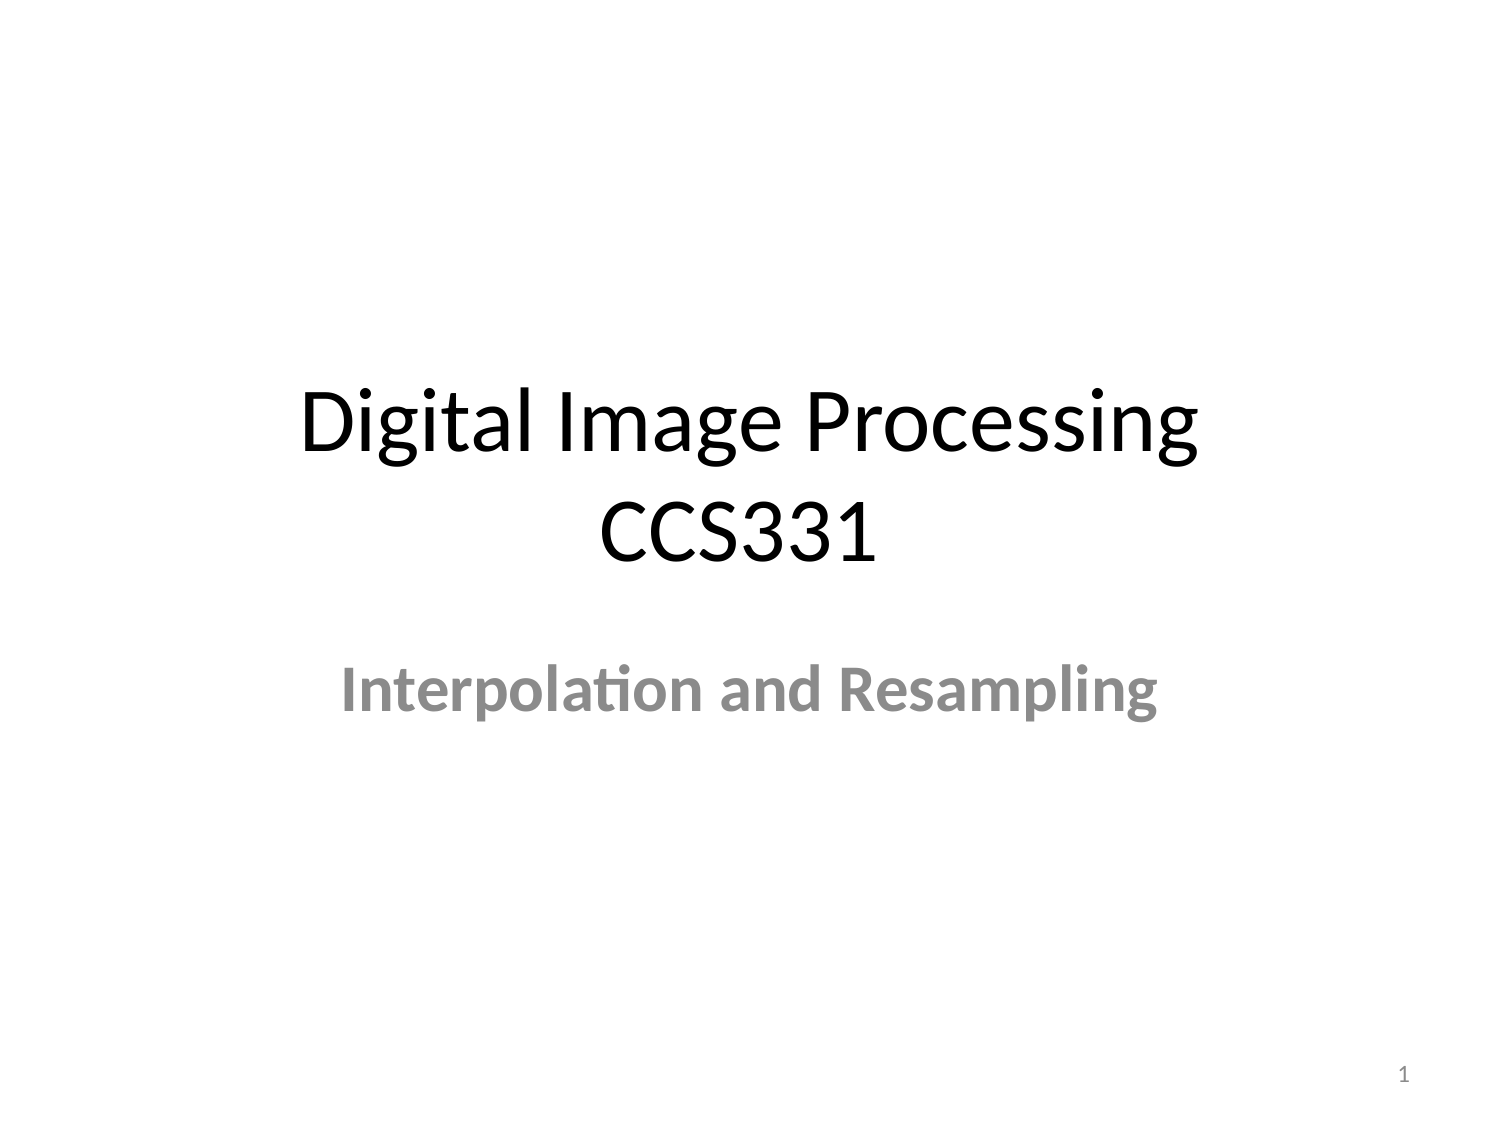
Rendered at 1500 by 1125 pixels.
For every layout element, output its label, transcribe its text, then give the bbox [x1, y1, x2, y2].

subtitle Interpolation and Resampling [225, 637, 1275, 925]
slide_number 1 [1074, 1042, 1425, 1103]
title Digital Image Processing CCS331 [112, 349, 1388, 591]
